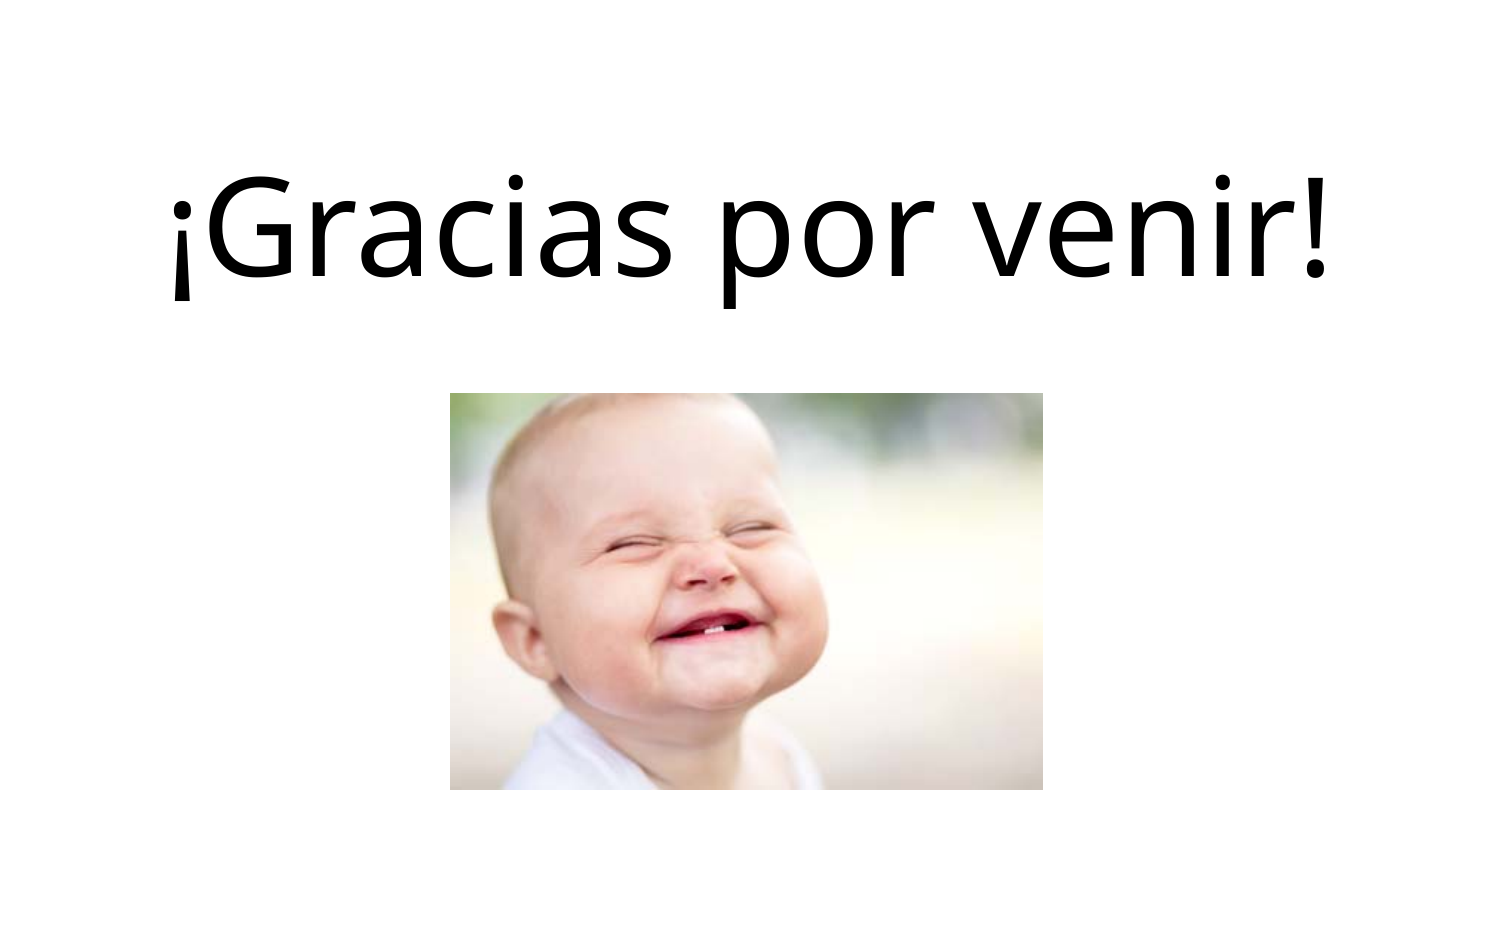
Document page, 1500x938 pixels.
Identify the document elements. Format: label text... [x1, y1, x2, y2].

text_box ¡Gracias por venir! [0, 131, 1500, 311]
picture [449, 393, 1043, 790]
